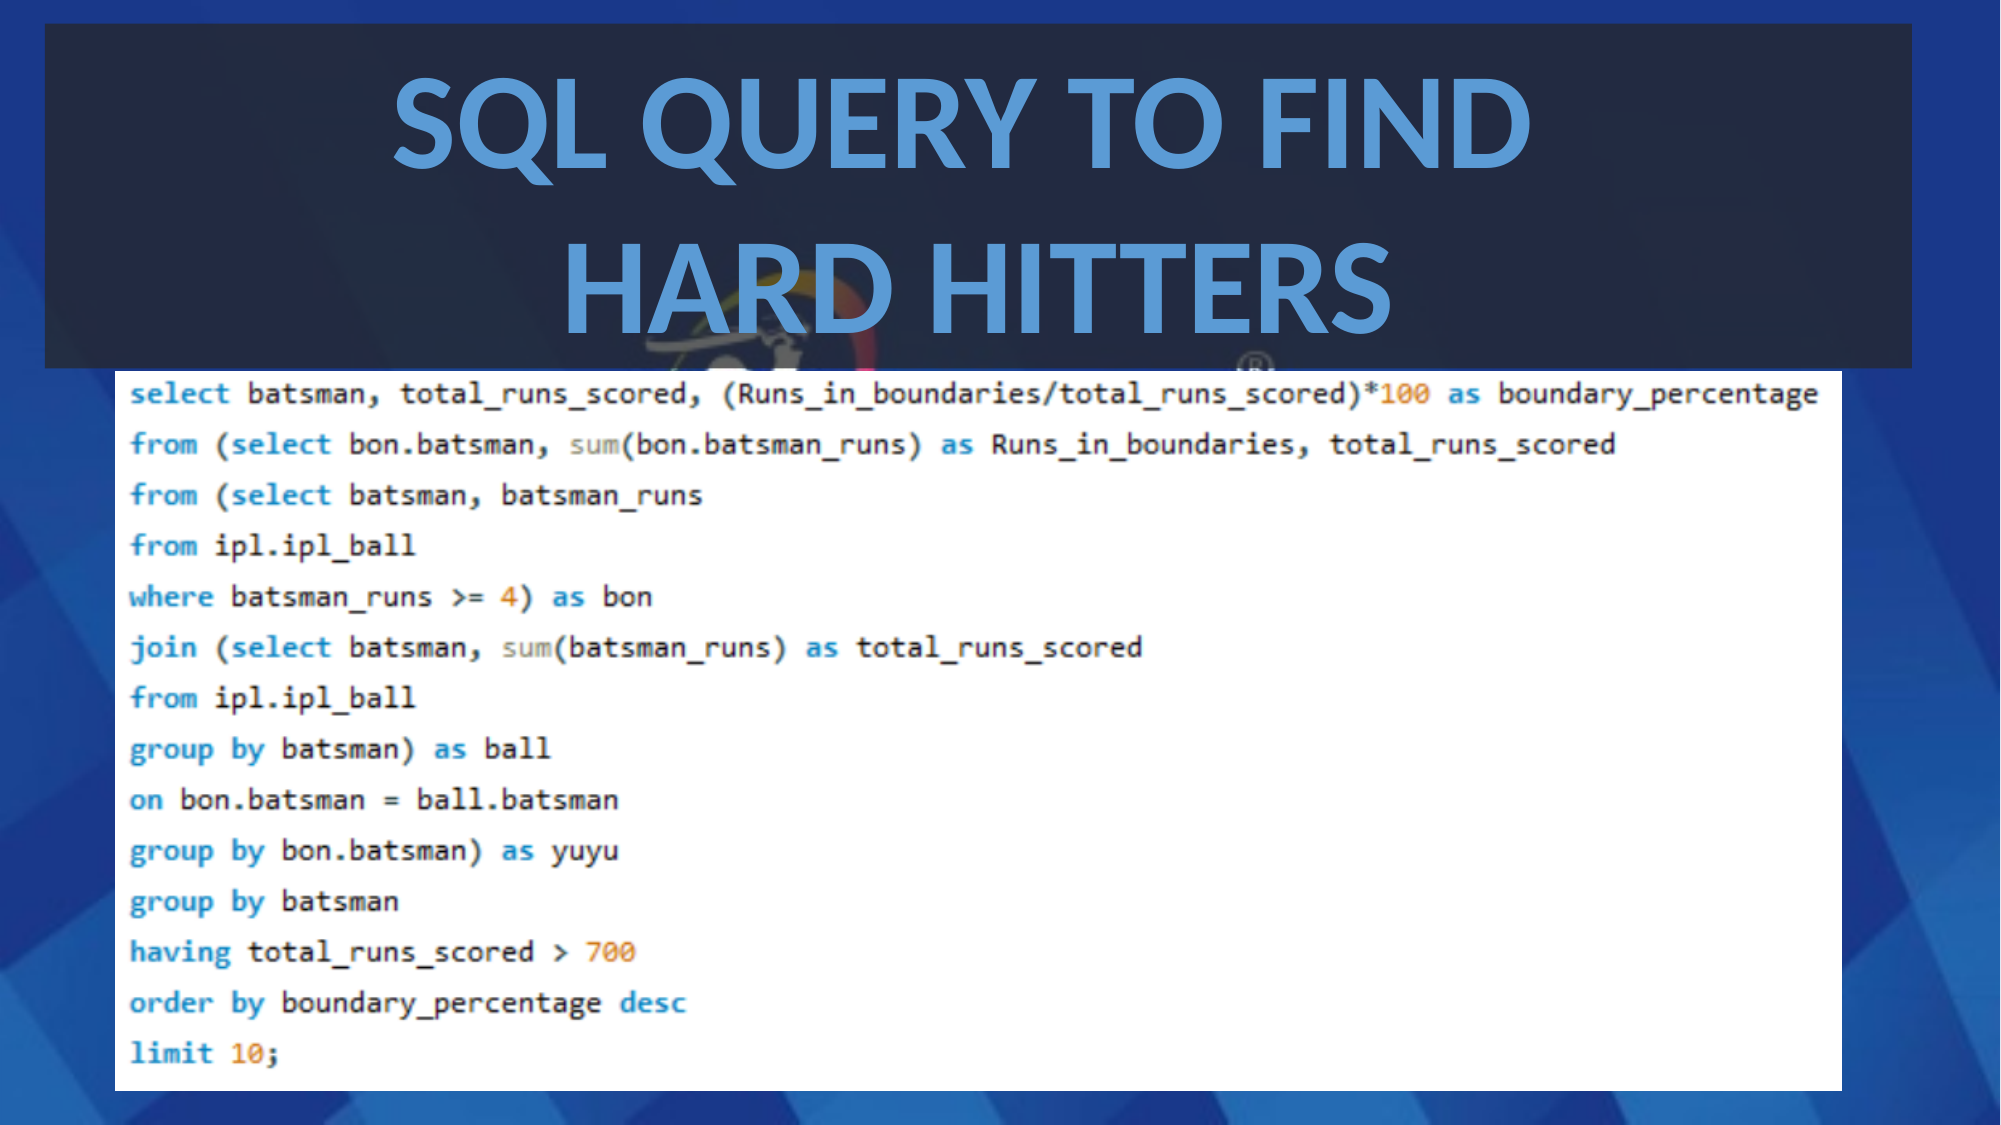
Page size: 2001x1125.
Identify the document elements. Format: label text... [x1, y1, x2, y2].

text_box SQL QUERY TO FIND HARD HITTERS [44, 23, 1912, 369]
picture [0, 0, 2001, 1125]
